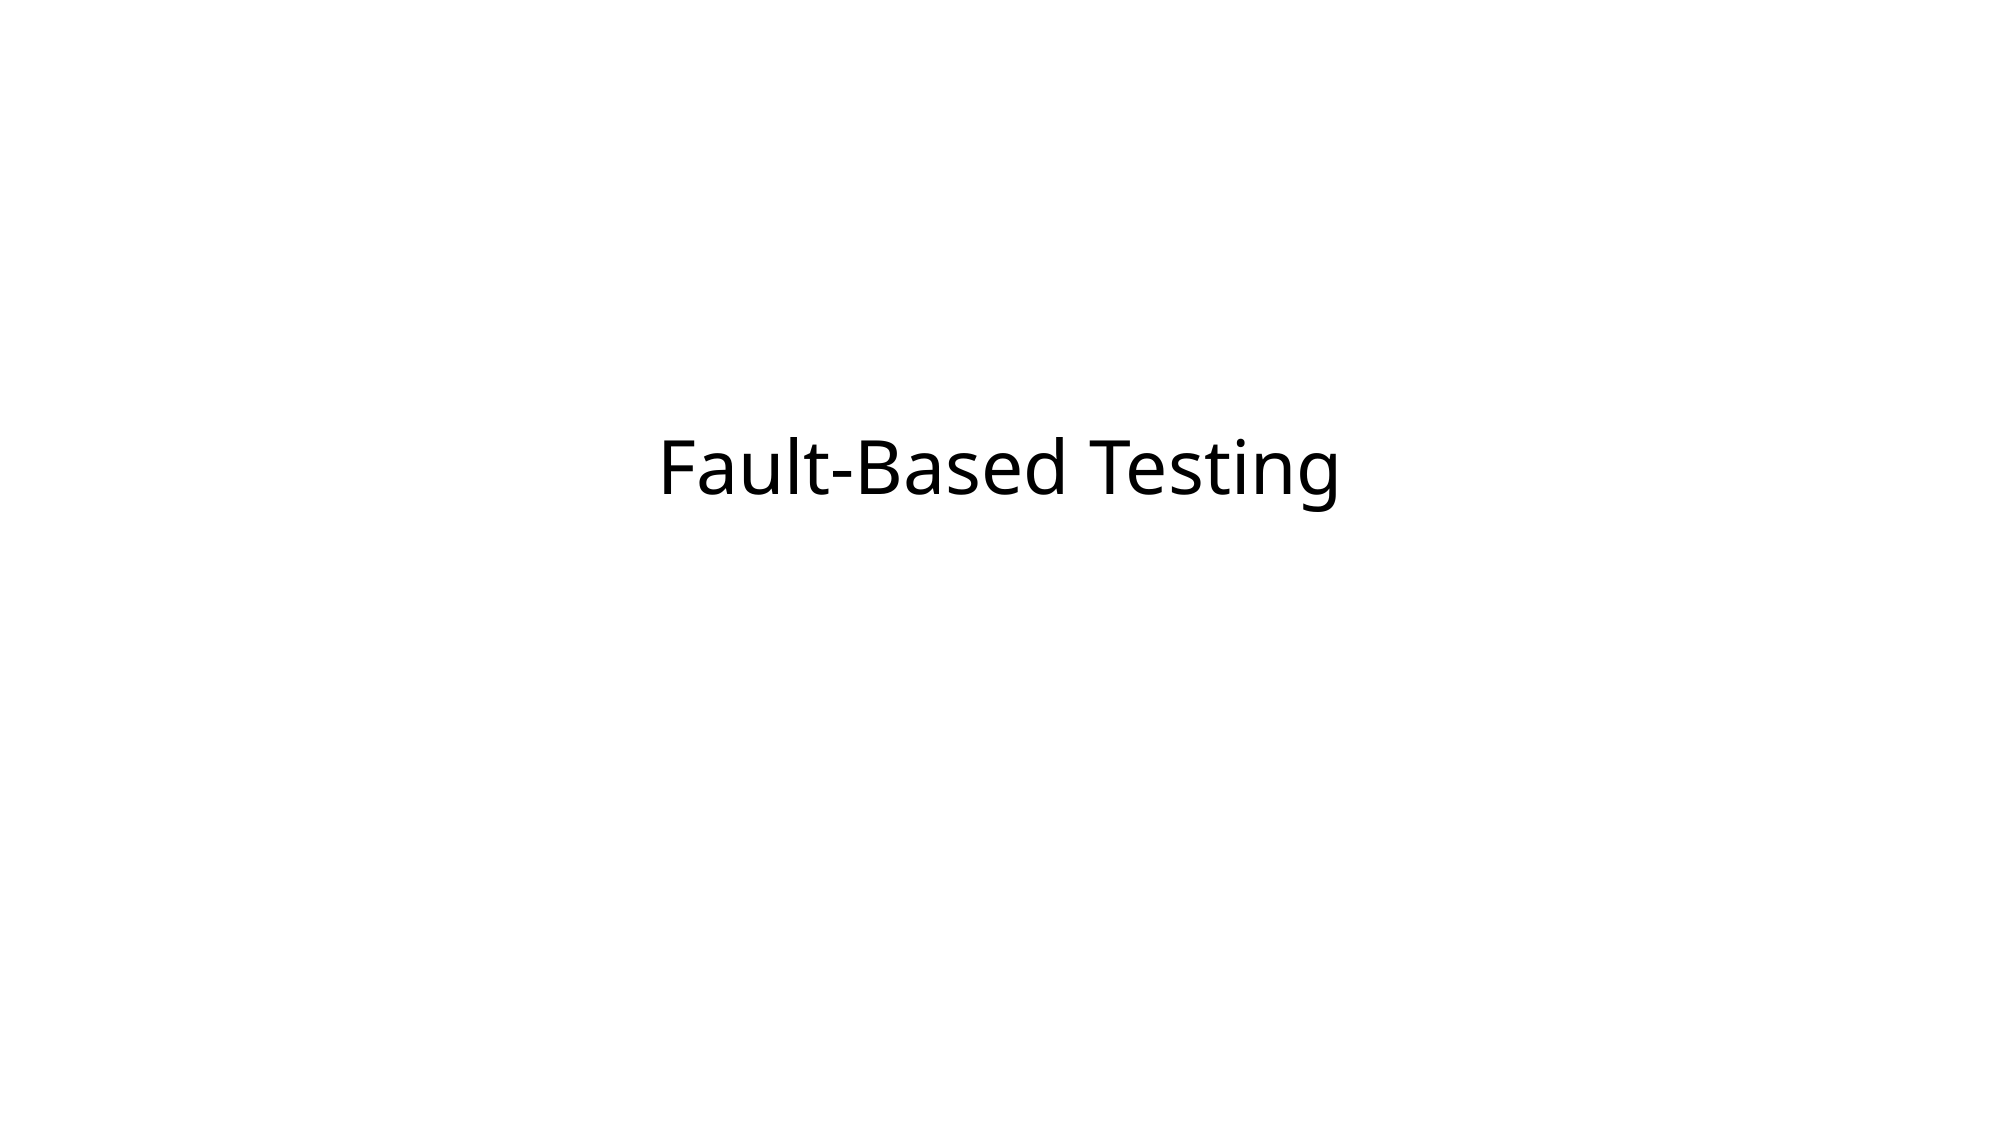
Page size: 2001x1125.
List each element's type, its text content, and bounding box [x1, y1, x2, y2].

title Fault-Based Testing [362, 349, 1638, 591]
